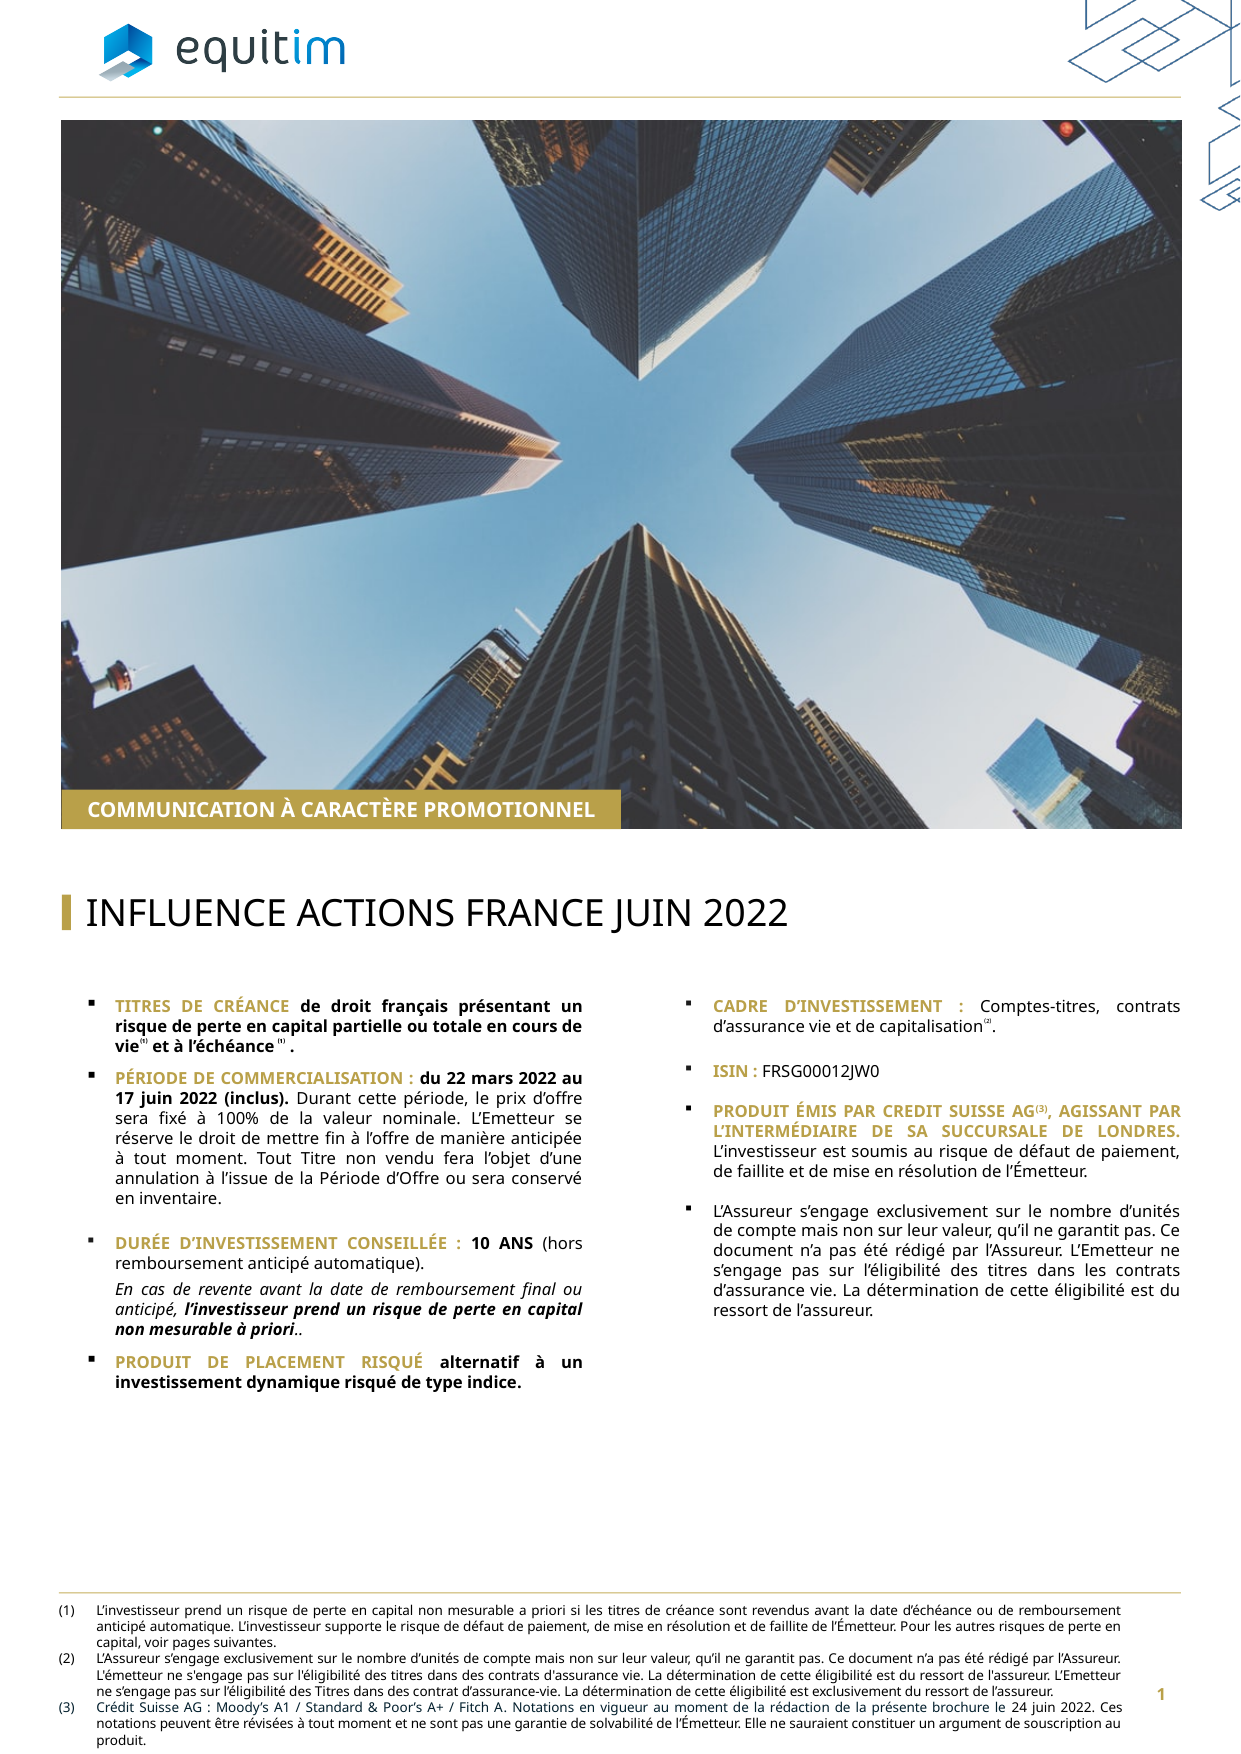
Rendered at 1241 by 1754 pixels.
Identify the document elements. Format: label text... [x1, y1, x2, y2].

picture [77, 3, 367, 97]
text_box [61, 894, 71, 931]
picture [61, 0, 1241, 829]
text_box Titres de créance de droit français présentant un risque de perte en capital partielle ou totale en cours de vie⁽¹⁾ et à l’échéance ⁽¹⁾ . Période de commercialisation : du 22 mars 2022 au 17 juin 2022 (inclus). Durant cette période, le prix d’offre sera fixé à 100% de la valeur nominale. L’Emetteur se réserve le droit de mettre fin à l’offre de manière anticipée à tout moment. Tout Titre non vendu fera l’objet d’une annulation à l’issue de la Période d’Offre ou sera conservé en inventaire. Durée d’investissement conseillée : 10 ans (hors remboursement anticipé automatique). En cas de revente avant la date de remboursement final ou anticipé, l’investisseur prend un risque de perte en capital non mesurable à priori.. Produit de placement risqué alternatif à un investissement dynamique risqué de type indice. [87, 995, 584, 1392]
text_box INFLUENCE ACTIONS FRANCE JUIN 2022 [70, 856, 1132, 973]
slide_number 1 [1123, 1664, 1182, 1728]
text_box L’investisseur prend un risque de perte en capital non mesurable a priori si les titres de créance sont revendus avant la date d’échéance ou de remboursement anticipé automatique. L’investisseur supporte le risque de défaut de paiement, de mise en résolution et de faillite de l’Émetteur. Pour les autres risques de perte en capital, voir pages suivantes. L’Assureur s’engage exclusivement sur le nombre d’unités de compte mais non sur leur valeur, qu’il ne garantit pas. Ce document n’a pas été rédigé par l’Assureur. L'émetteur ne s'engage pas sur l'éligibilité des titres dans des contrats d'assurance vie. La détermination de cette éligibilité est du ressort de l'assureur. L’Emetteur ne s’engage pas sur l’éligibilité des Titres dans des contrat d’assurance-vie. La détermination de cette éligibilité est exclusivement du ressort de l’assureur. Crédit Suisse AG : Moody’s A1 / Standard & Poor’s A+ / Fitch A. Notations en vigueur au moment de la rédaction de la présente brochure le 24 juin 2022. Ces notations peuvent être révisées à tout moment et ne sont pas une garantie de solvabilité de l’Émetteur. Elle ne sauraient constituer un argument de souscription au produit. [59, 1601, 1123, 1748]
text_box Cadre d’investissement : Comptes-titres, contrats d’assurance vie et de capitalisation⁽²⁾. ISIN : FRSG00012JW0 Produit émis par credit Suisse ag(3), agissant par l’intermédiaire de sa succursale de Londres. L’investisseur est soumis au risque de défaut de paiement, de faillite et de mise en résolution de l’Émetteur. L’Assureur s’engage exclusivement sur le nombre d’unités de compte mais non sur leur valeur, qu’il ne garantit pas. Ce document n’a pas été rédigé par l’Assureur. L’Emetteur ne s’engage pas sur l’éligibilité des titres dans les contrats d’assurance vie. La détermination de cette éligibilité est du ressort de l’assureur. [684, 995, 1181, 1321]
